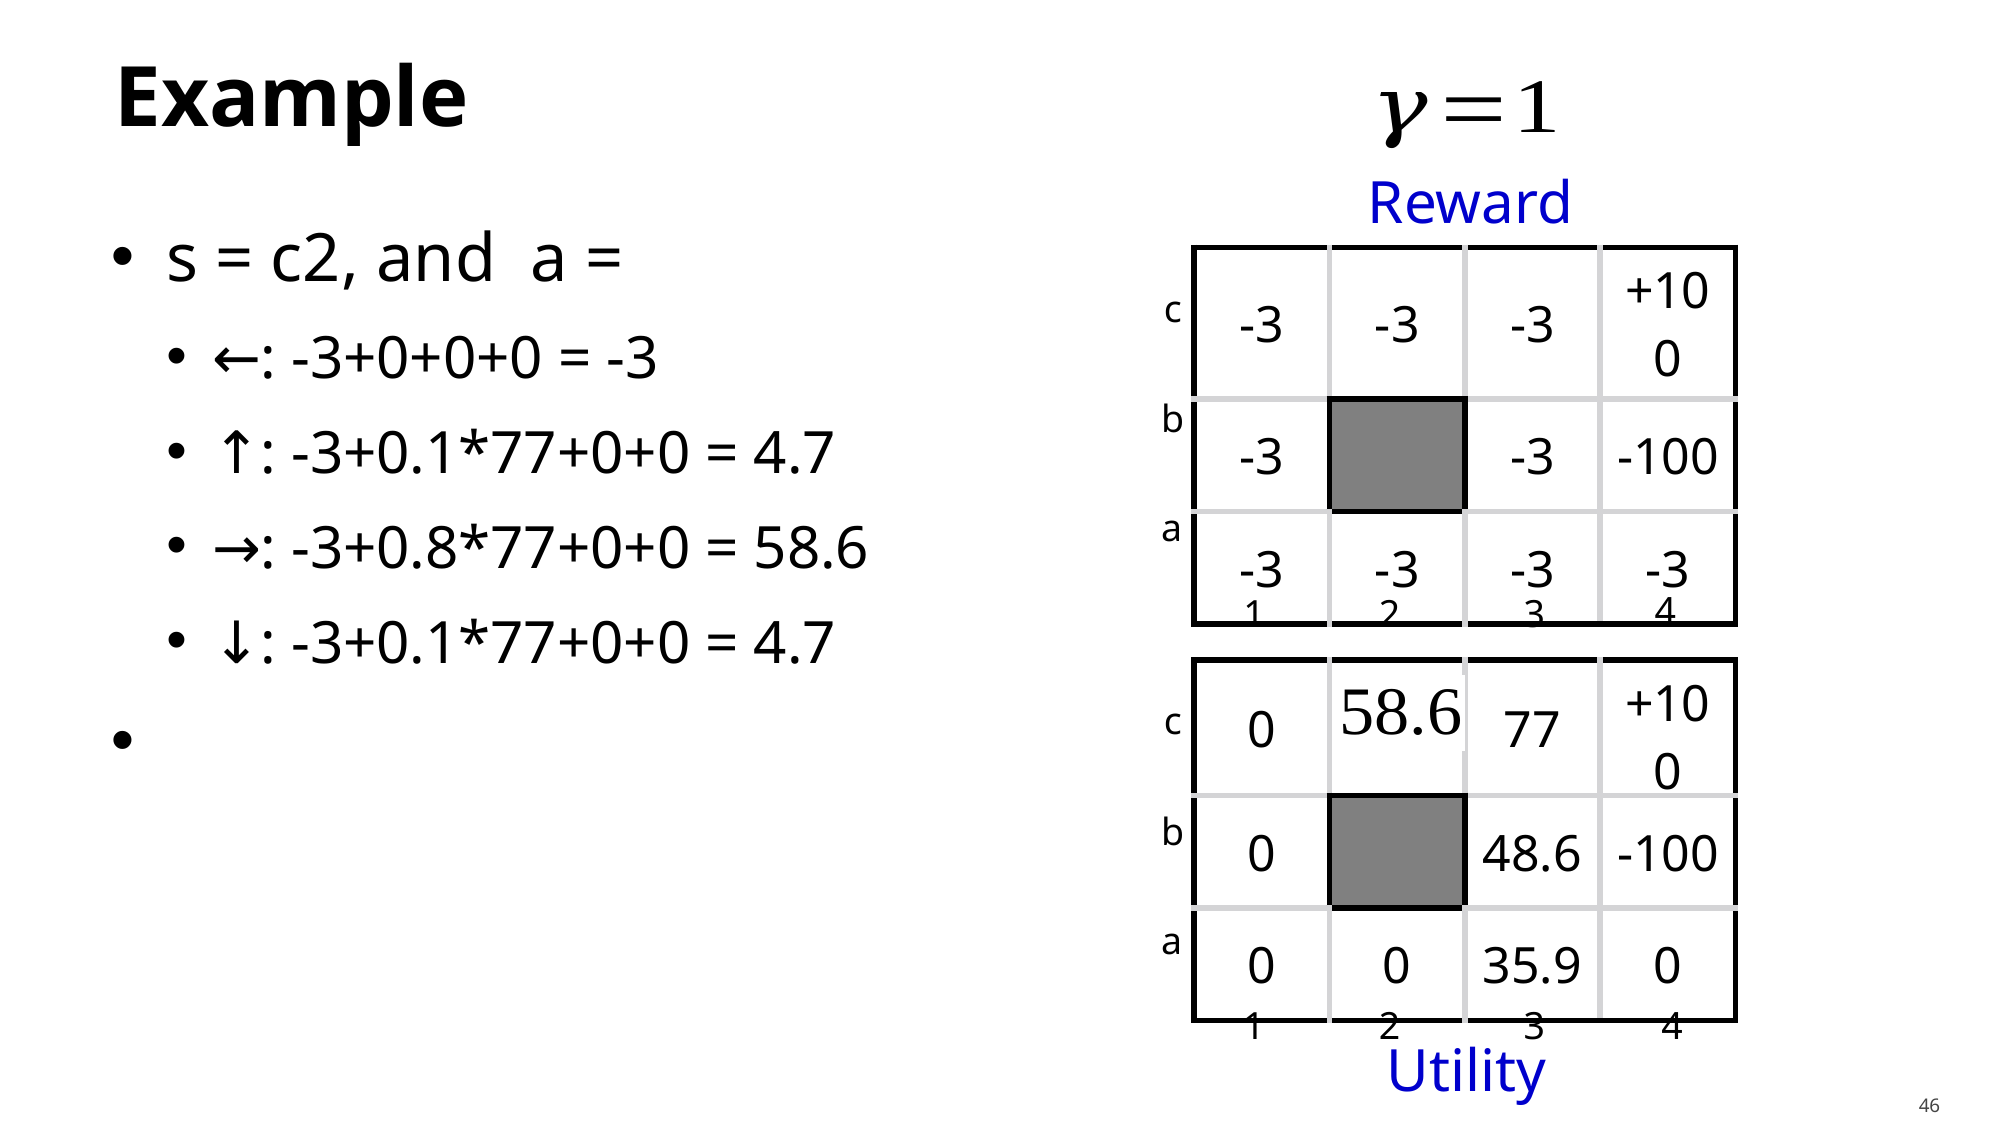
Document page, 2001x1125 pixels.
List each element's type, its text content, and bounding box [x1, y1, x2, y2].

table_header 77 [1468, 663, 1597, 793]
text_box c [1149, 689, 1197, 750]
text_box Reward [1353, 157, 1588, 243]
table_header +100 [1603, 663, 1733, 793]
text_box b [1146, 387, 1199, 448]
table_header 0 [1197, 663, 1327, 793]
table_cell -3 [1197, 402, 1327, 509]
text_box b [1146, 800, 1199, 861]
text_box 3 [1508, 994, 1560, 1025]
slide_number 46 [1794, 1080, 1955, 1125]
table_cell 35.9 [1468, 911, 1597, 1018]
text_box c [1149, 277, 1197, 337]
table_cell -100 [1603, 402, 1733, 509]
table_cell -3 [1468, 402, 1597, 509]
text_box a [1146, 496, 1197, 557]
table_header -3 [1332, 250, 1462, 396]
table_cell -3 [1197, 514, 1327, 621]
text_box 1 [1228, 582, 1280, 642]
text_box 2 [1364, 994, 1416, 1055]
text_box 1 [1228, 994, 1280, 1055]
table_header -3 [1468, 250, 1597, 396]
table_header -3 [1197, 250, 1327, 396]
table_cell 0 [1197, 798, 1327, 905]
table_cell 48.6 [1468, 798, 1597, 905]
table_cell 0 [1332, 911, 1462, 1018]
table_cell [1332, 798, 1462, 905]
text_box 2 [1364, 582, 1416, 642]
table_cell -3 [1468, 514, 1597, 621]
table_cell -3 [1332, 514, 1462, 621]
table_header +100 [1603, 250, 1733, 396]
table_cell -100 [1603, 798, 1733, 905]
text_box 3 [1508, 582, 1560, 642]
table_header 0 [1332, 663, 1462, 793]
text_box 4 [1646, 994, 1698, 1055]
text_box Utility [1372, 1025, 1561, 1110]
text_box 4 [1639, 580, 1691, 640]
table_cell 0 [1197, 911, 1327, 1018]
table_cell [1332, 402, 1462, 509]
table_cell -3 [1603, 514, 1733, 621]
title Example [99, 12, 1900, 175]
text_box a [1146, 909, 1197, 970]
table_cell 0 [1603, 911, 1733, 1018]
